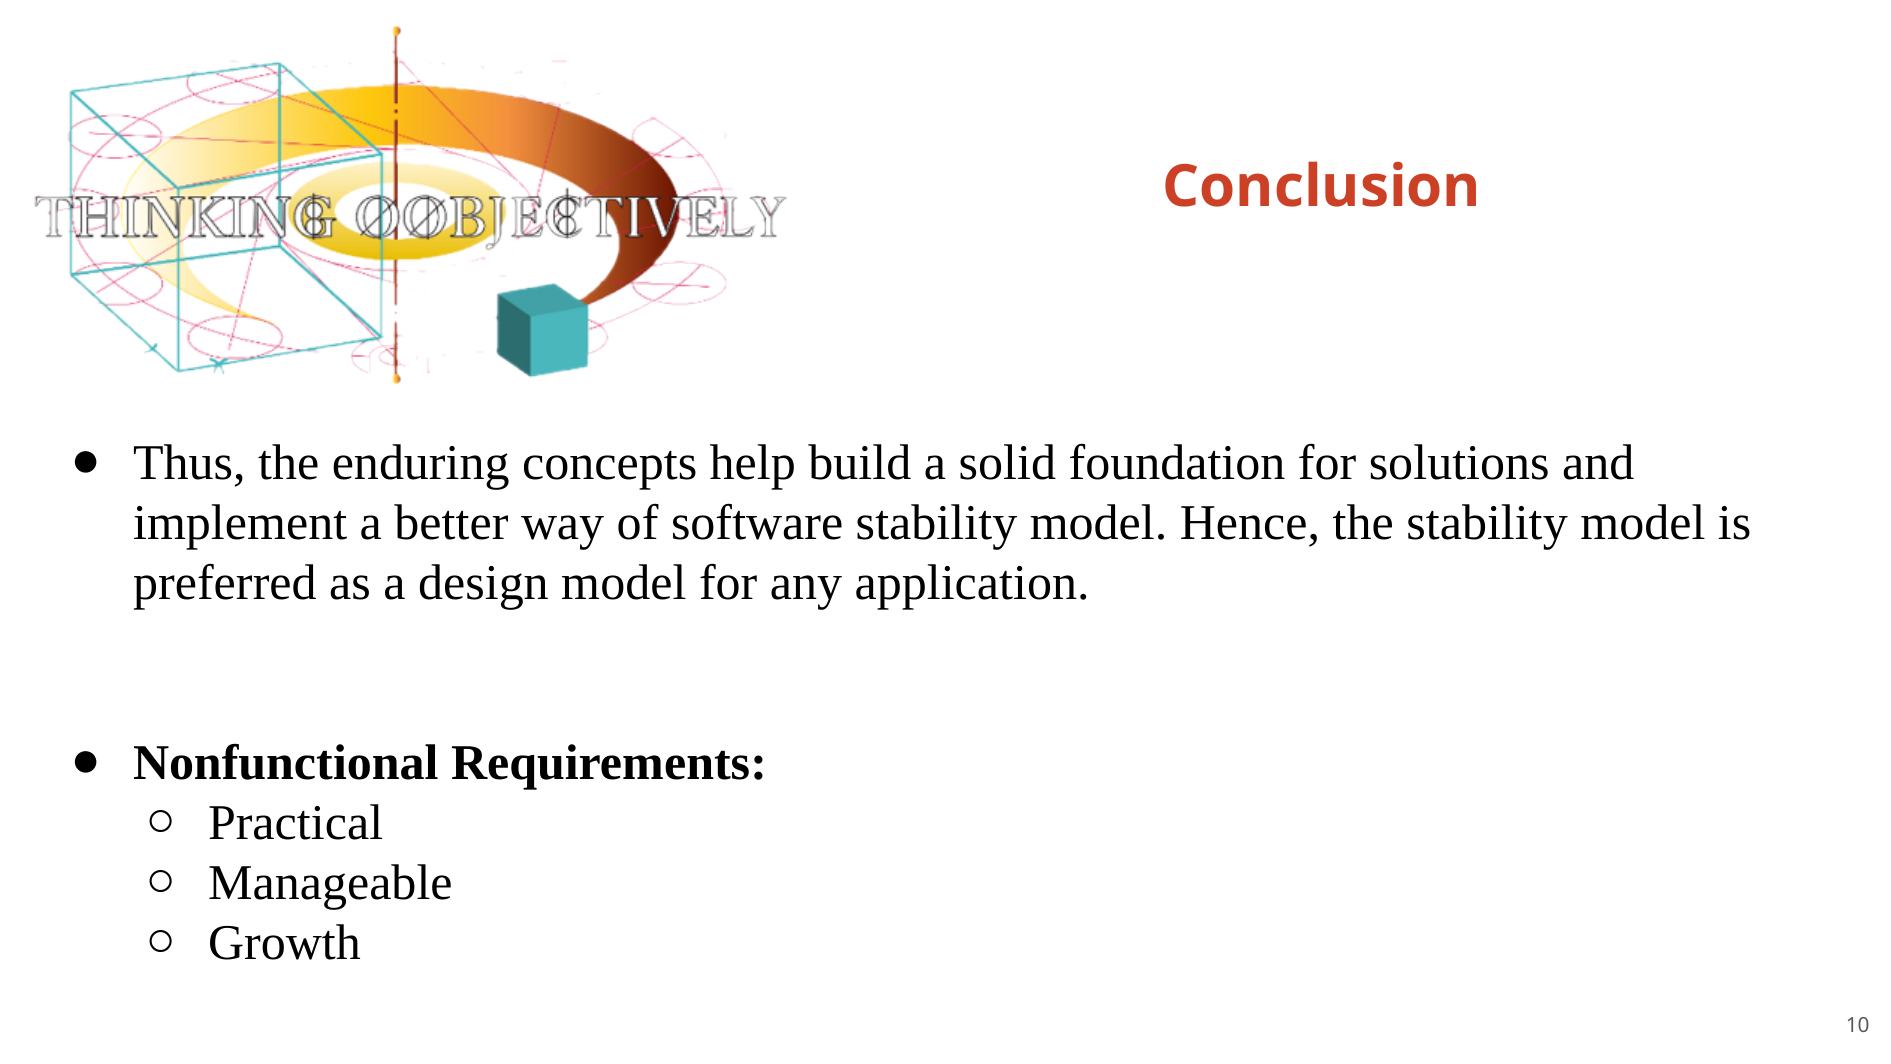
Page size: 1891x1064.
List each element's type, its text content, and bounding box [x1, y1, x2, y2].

text_box Conclusion [836, 140, 1808, 297]
text_box Thus, the enduring concepts help build a solid foundation for solutions and implement a better way of software stability model. Hence, the stability model is preferred as a design model for any application. Nonfunctional Requirements: Practical Manageable Growth [43, 421, 1834, 999]
slide_number ‹#› [1833, 1009, 1870, 1042]
picture [0, 12, 811, 402]
